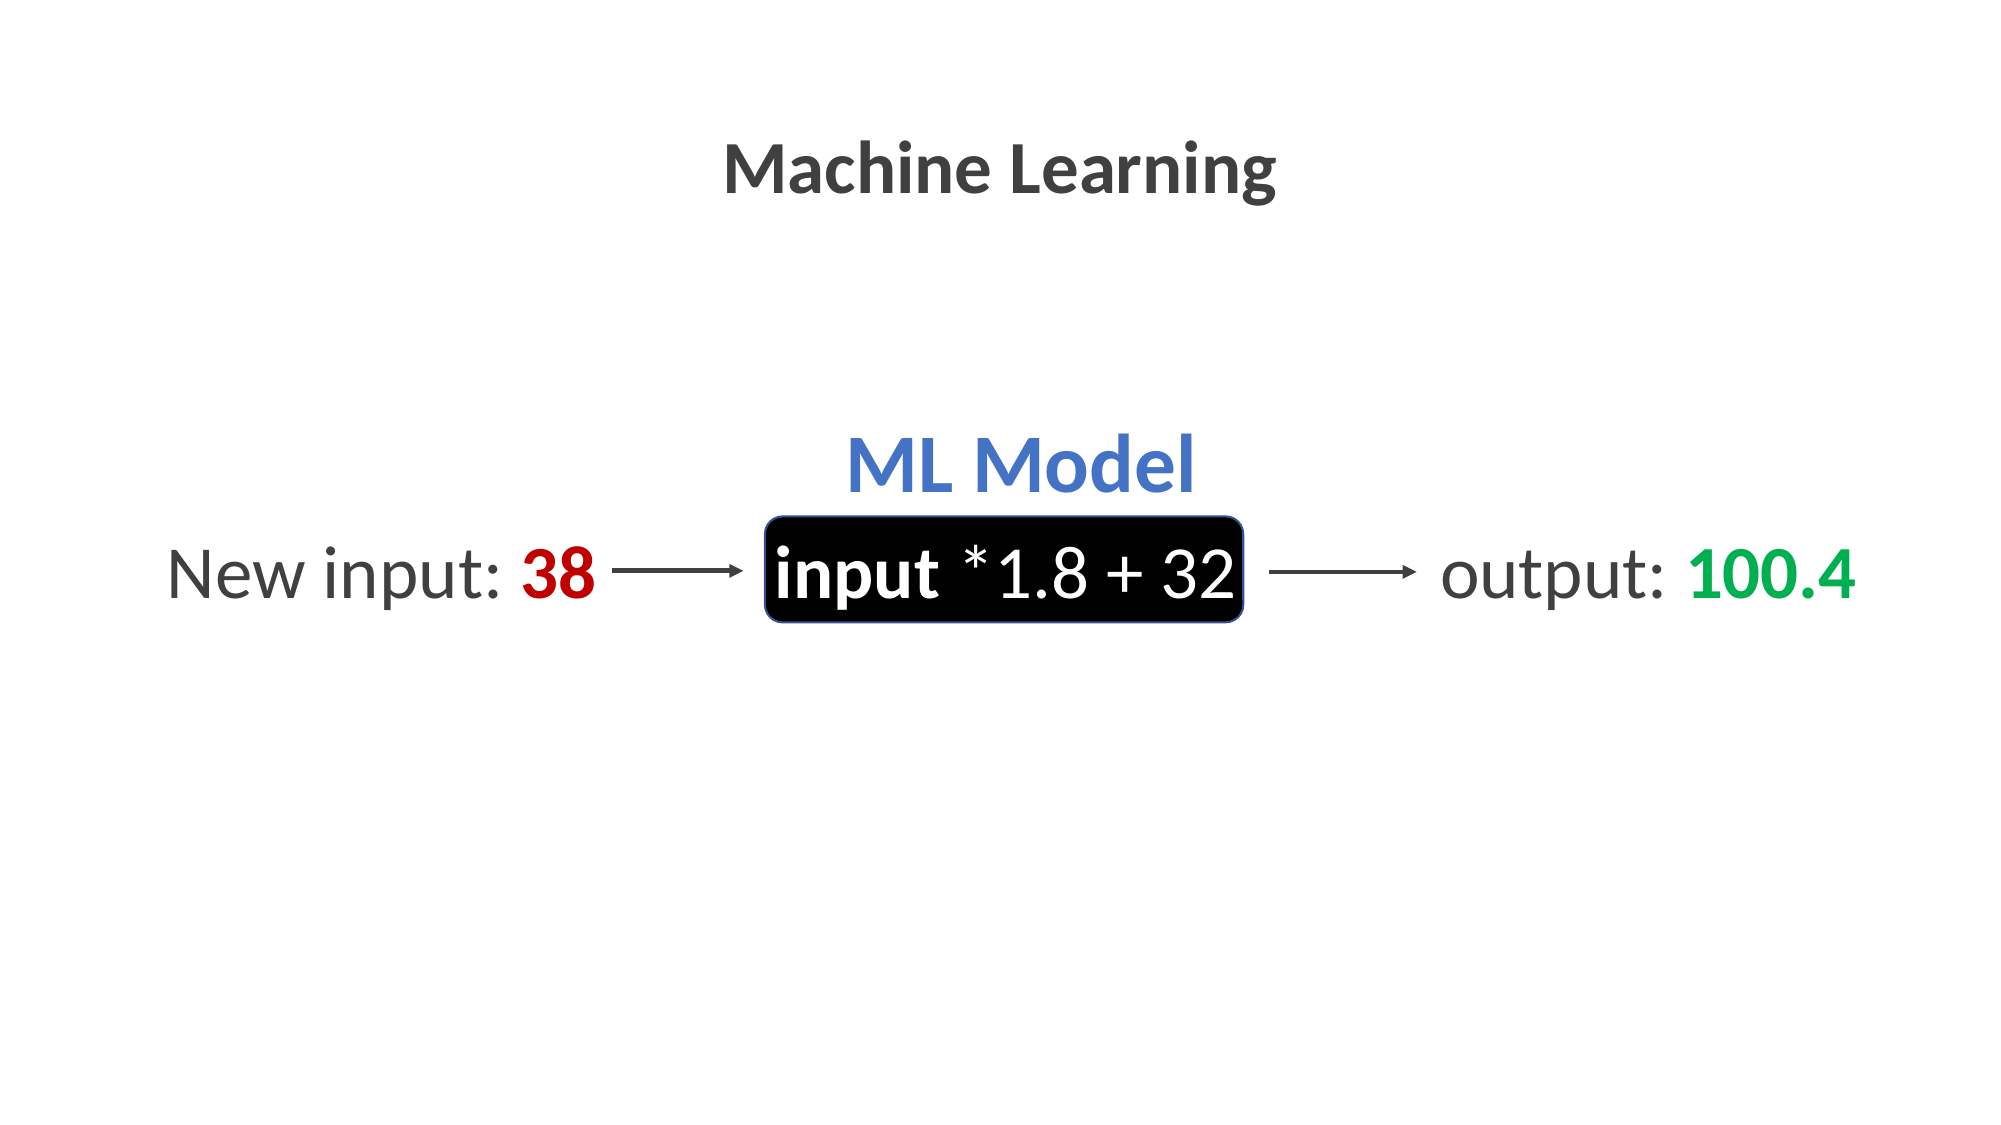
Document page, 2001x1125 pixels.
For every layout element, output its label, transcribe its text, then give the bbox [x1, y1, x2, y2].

text_box input *1.8 + 32 [743, 516, 1257, 622]
text_box Machine Learning [447, 111, 1553, 217]
text_box output: 100.4 [1425, 516, 1872, 621]
text_box ML Model [830, 402, 1213, 517]
text_box New input: 38 [151, 516, 612, 621]
